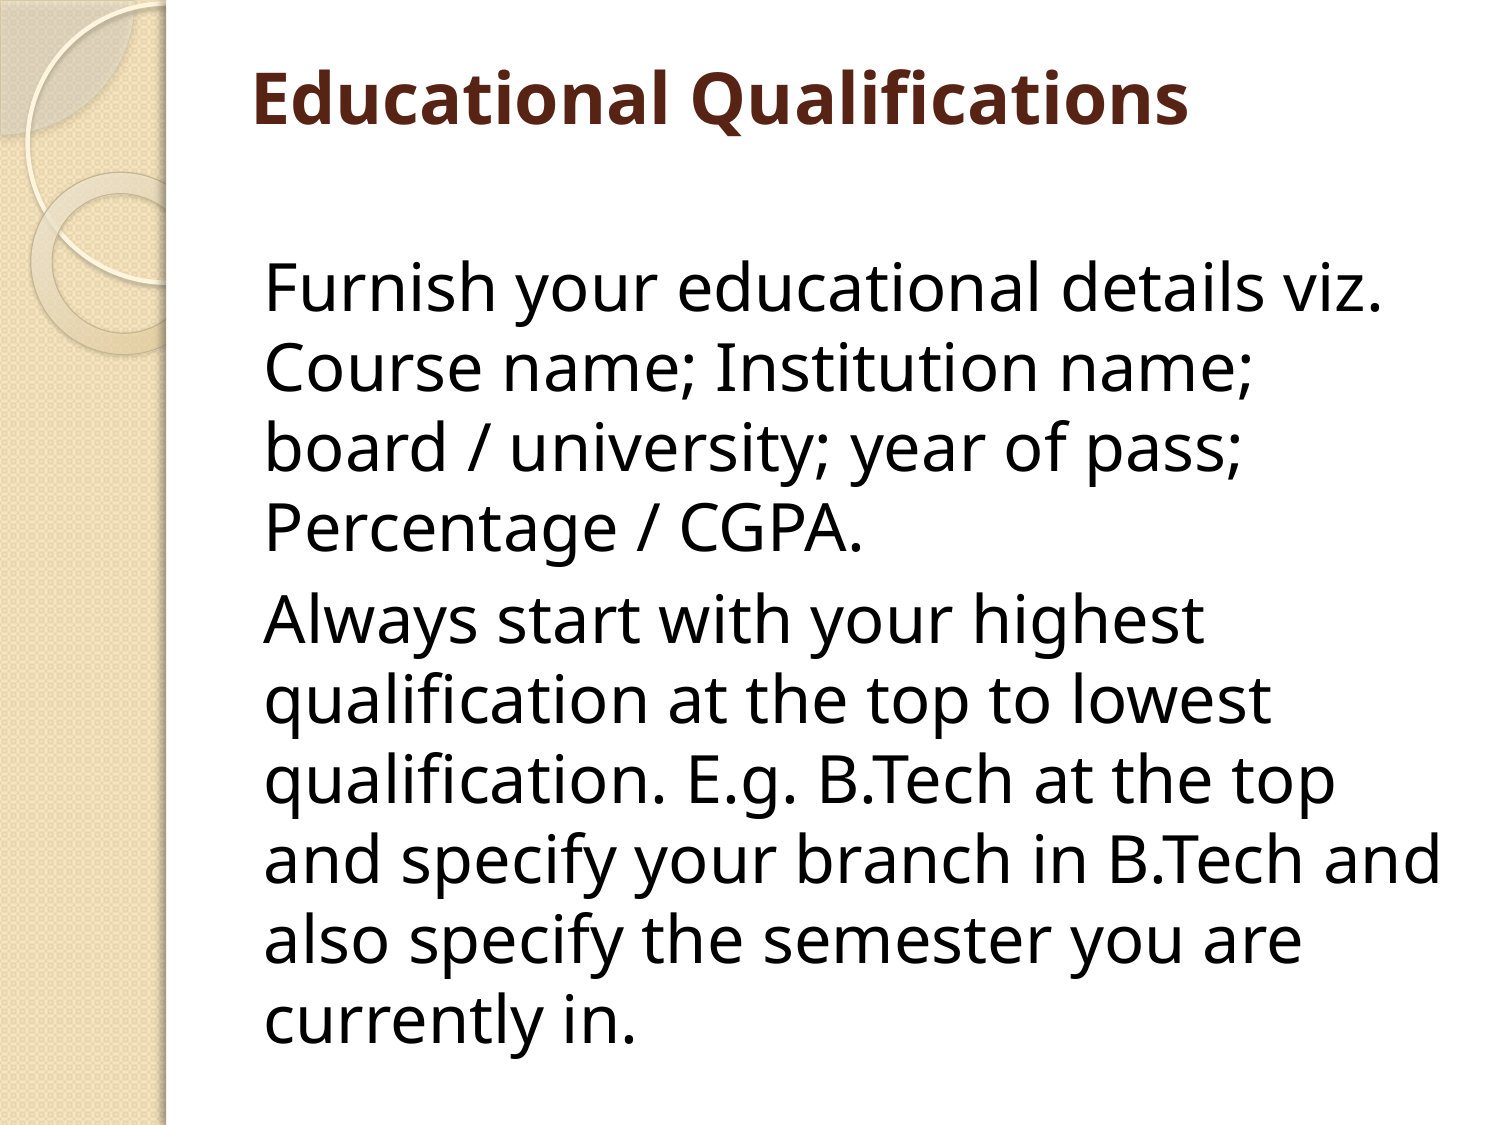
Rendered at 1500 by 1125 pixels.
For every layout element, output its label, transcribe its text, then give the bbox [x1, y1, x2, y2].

list Furnish your educational details viz. Course name; Institution name; board / university; year of pass; Percentage / CGPA. Always start with your highest qualification at the top to lowest qualification. E.g. B.Tech at the top and specify your branch in B.Tech and also specify the semester you are currently in. [235, 237, 1466, 1025]
title Educational Qualifications [235, 45, 1466, 233]
